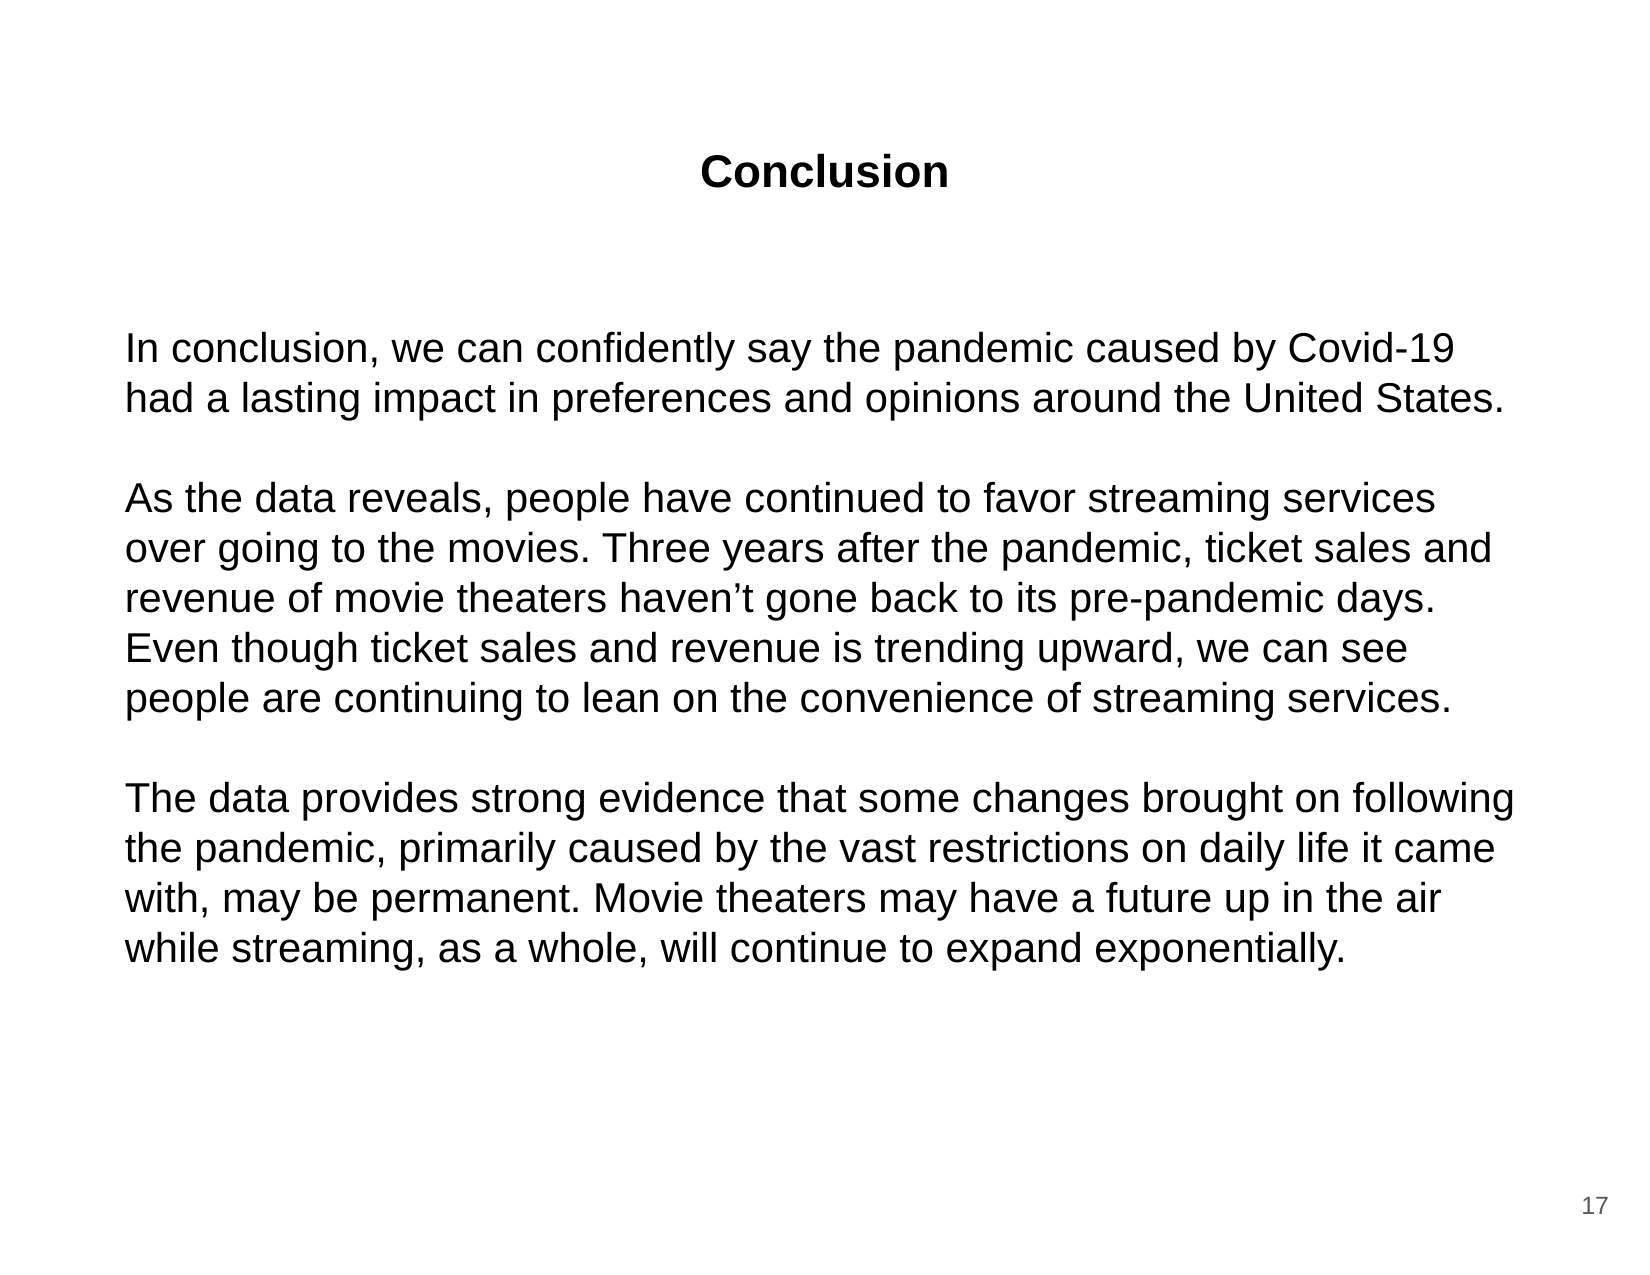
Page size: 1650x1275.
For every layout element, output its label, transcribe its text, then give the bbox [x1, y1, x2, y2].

text_box In conclusion, we can confidently say the pandemic caused by Covid-19 had a lasting impact in preferences and opinions around the United States. As the data reveals, people have continued to favor streaming services over going to the movies. Three years after the pandemic, ticket sales and revenue of movie theaters haven’t gone back to its pre-pandemic days. Even though ticket sales and revenue is trending upward, we can see people are continuing to lean on the convenience of streaming services. The data provides strong evidence that some changes brought on following the pandemic, primarily caused by the vast restrictions on daily life it came with, may be permanent. Movie theaters may have a future up in the air while streaming, as a whole, will continue to expand exponentially. [109, 306, 1541, 1275]
slide_number ‹#› [1541, 1155, 1628, 1254]
text_box Conclusion [287, 126, 1363, 251]
